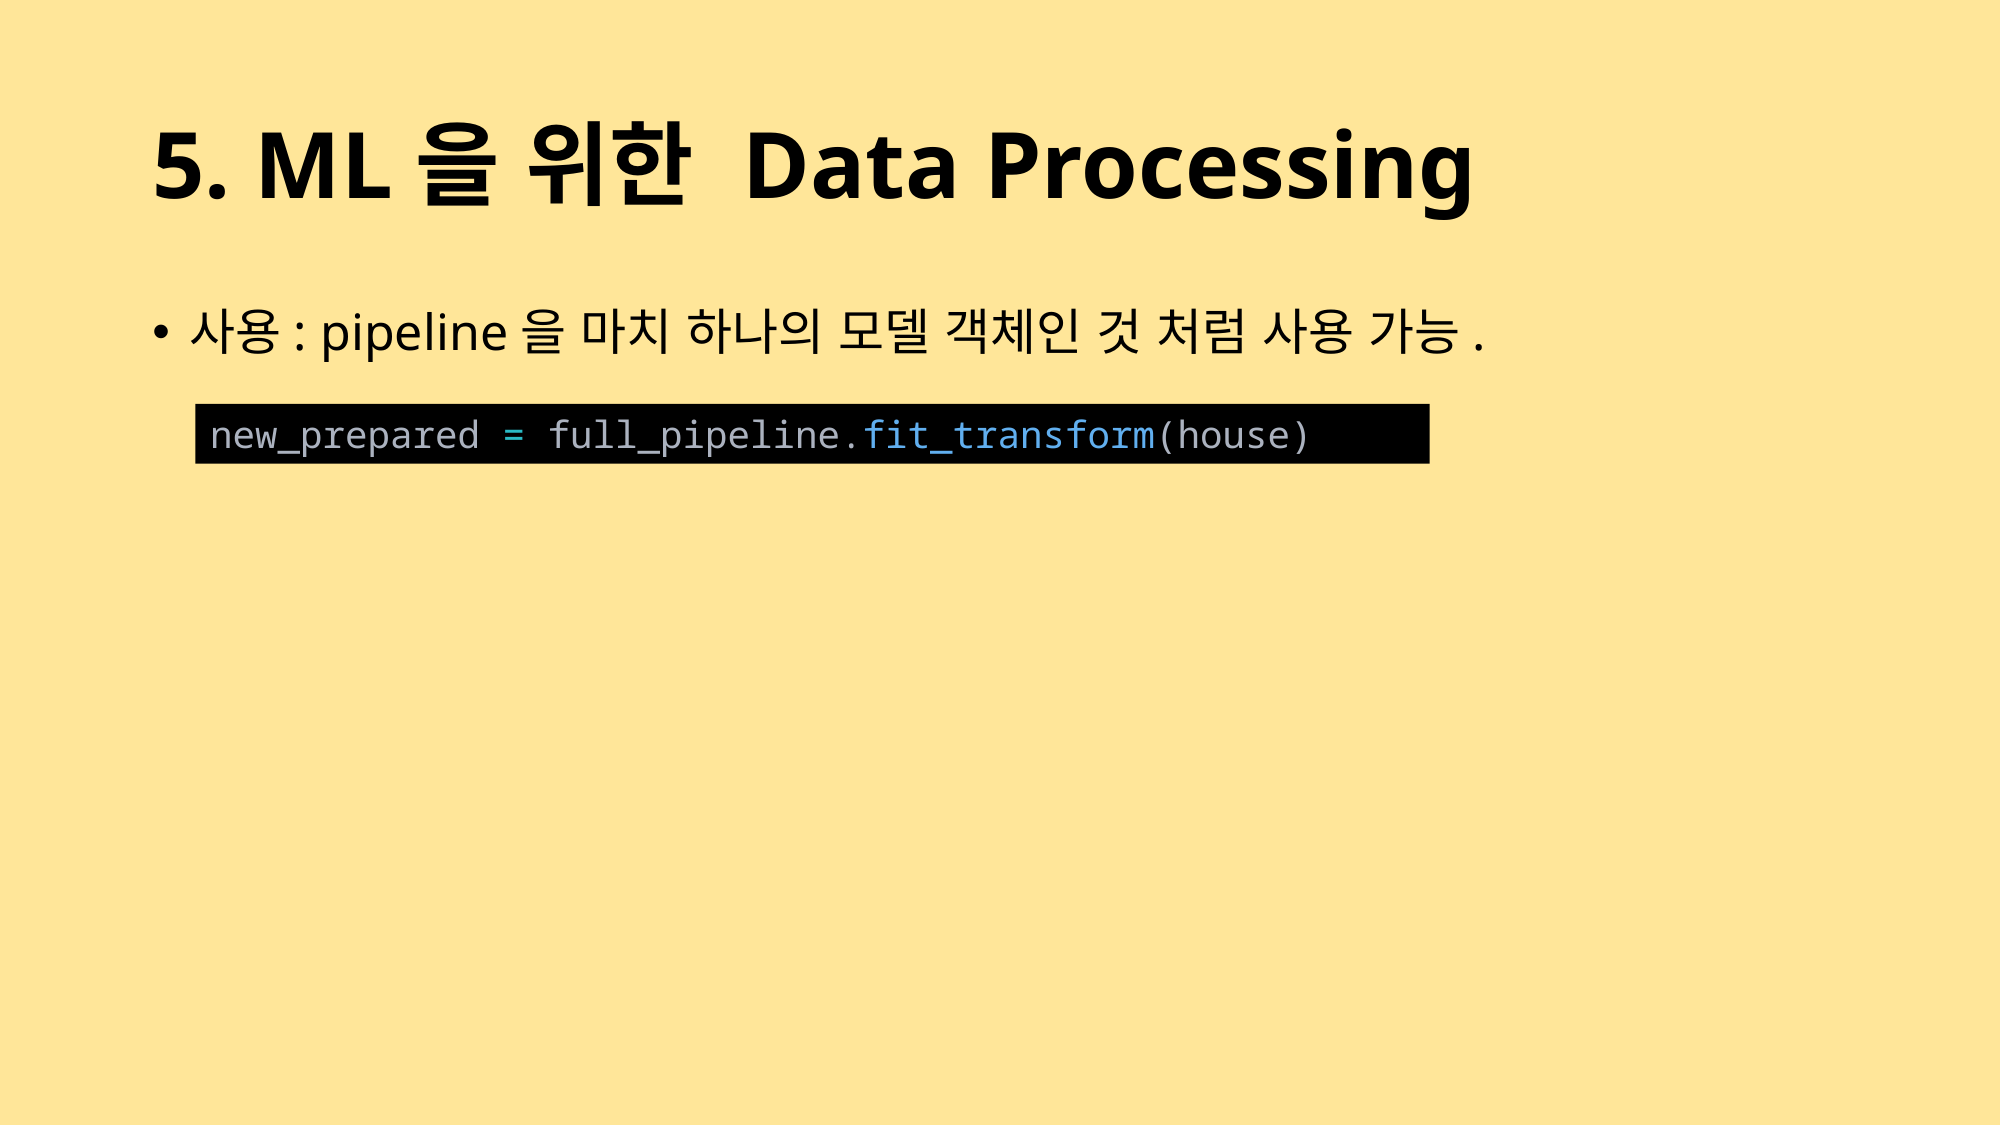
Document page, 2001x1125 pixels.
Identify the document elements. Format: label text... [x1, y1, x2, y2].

list 사용: pipeline을 마치 하나의 모델 객체인 것 처럼 사용 가능. [137, 299, 1863, 1014]
text_box new_prepared = full_pipeline.fit_transform(house) [195, 403, 1430, 464]
title 5. ML을 위한 Data Processing [137, 59, 1863, 278]
